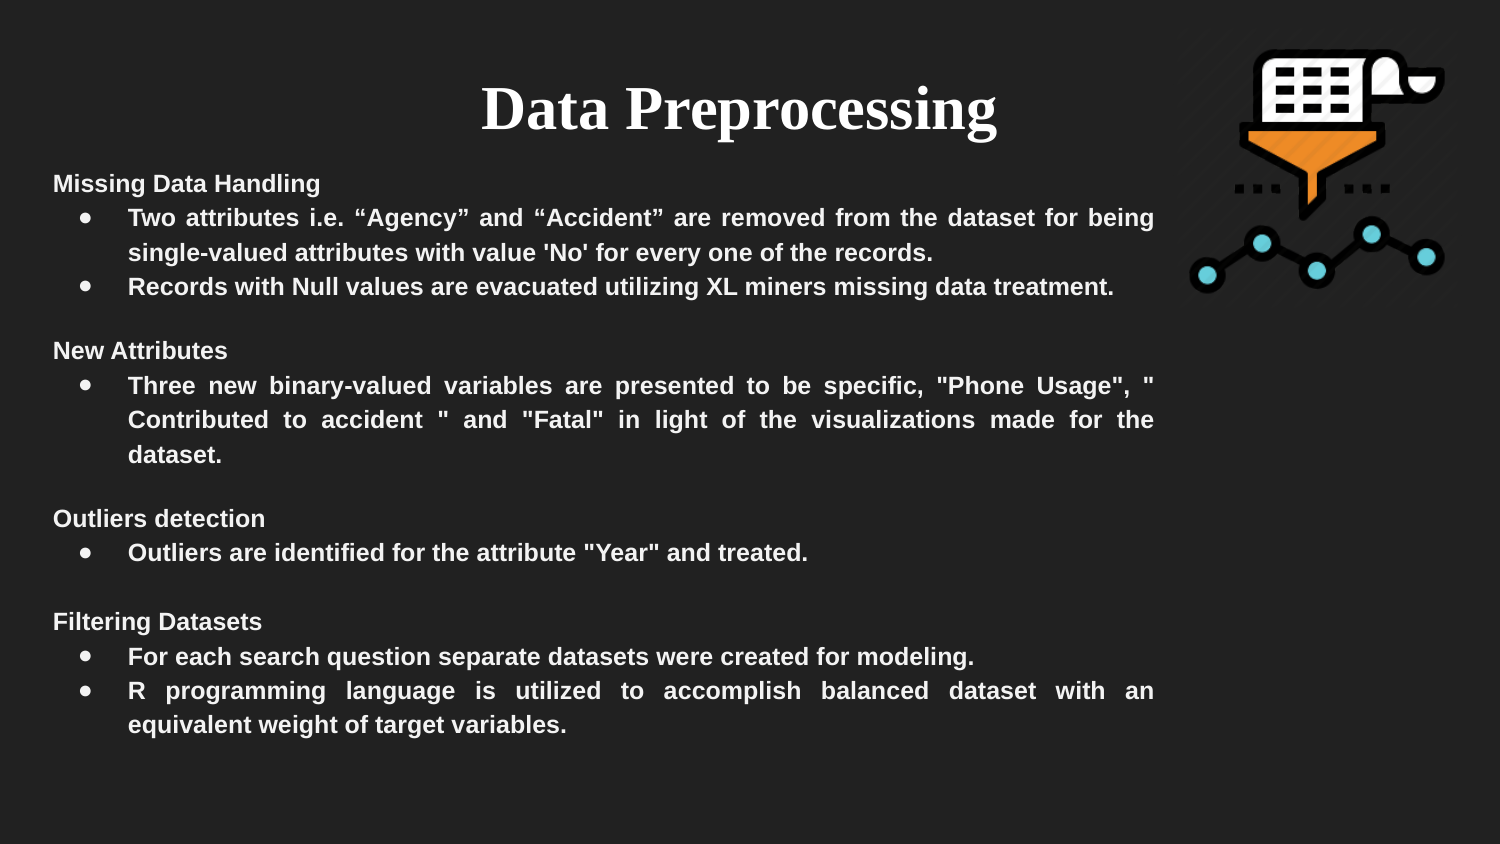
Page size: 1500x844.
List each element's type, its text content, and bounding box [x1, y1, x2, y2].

title Data Preprocessing [194, 27, 1166, 147]
text_box Missing Data Handling Two attributes i.e. “Agency” and “Accident” are removed from the dataset for being single-valued attributes with value 'No' for every one of the records. Records with Null values are evacuated utilizing XL miners missing data treatment. New Attributes Three new binary-valued variables are presented to be specific, "Phone Usage", " Contributed to accident " and "Fatal" in light of the visualizations made for the dataset. Outliers detection Outliers are identified for the attribute "Year" and treated. Filtering Datasets For each search question separate datasets were created for modeling. R programming language is utilized to accomplish balanced dataset with an equivalent weight of target variables. [37, 147, 1172, 811]
picture [1171, 21, 1463, 314]
